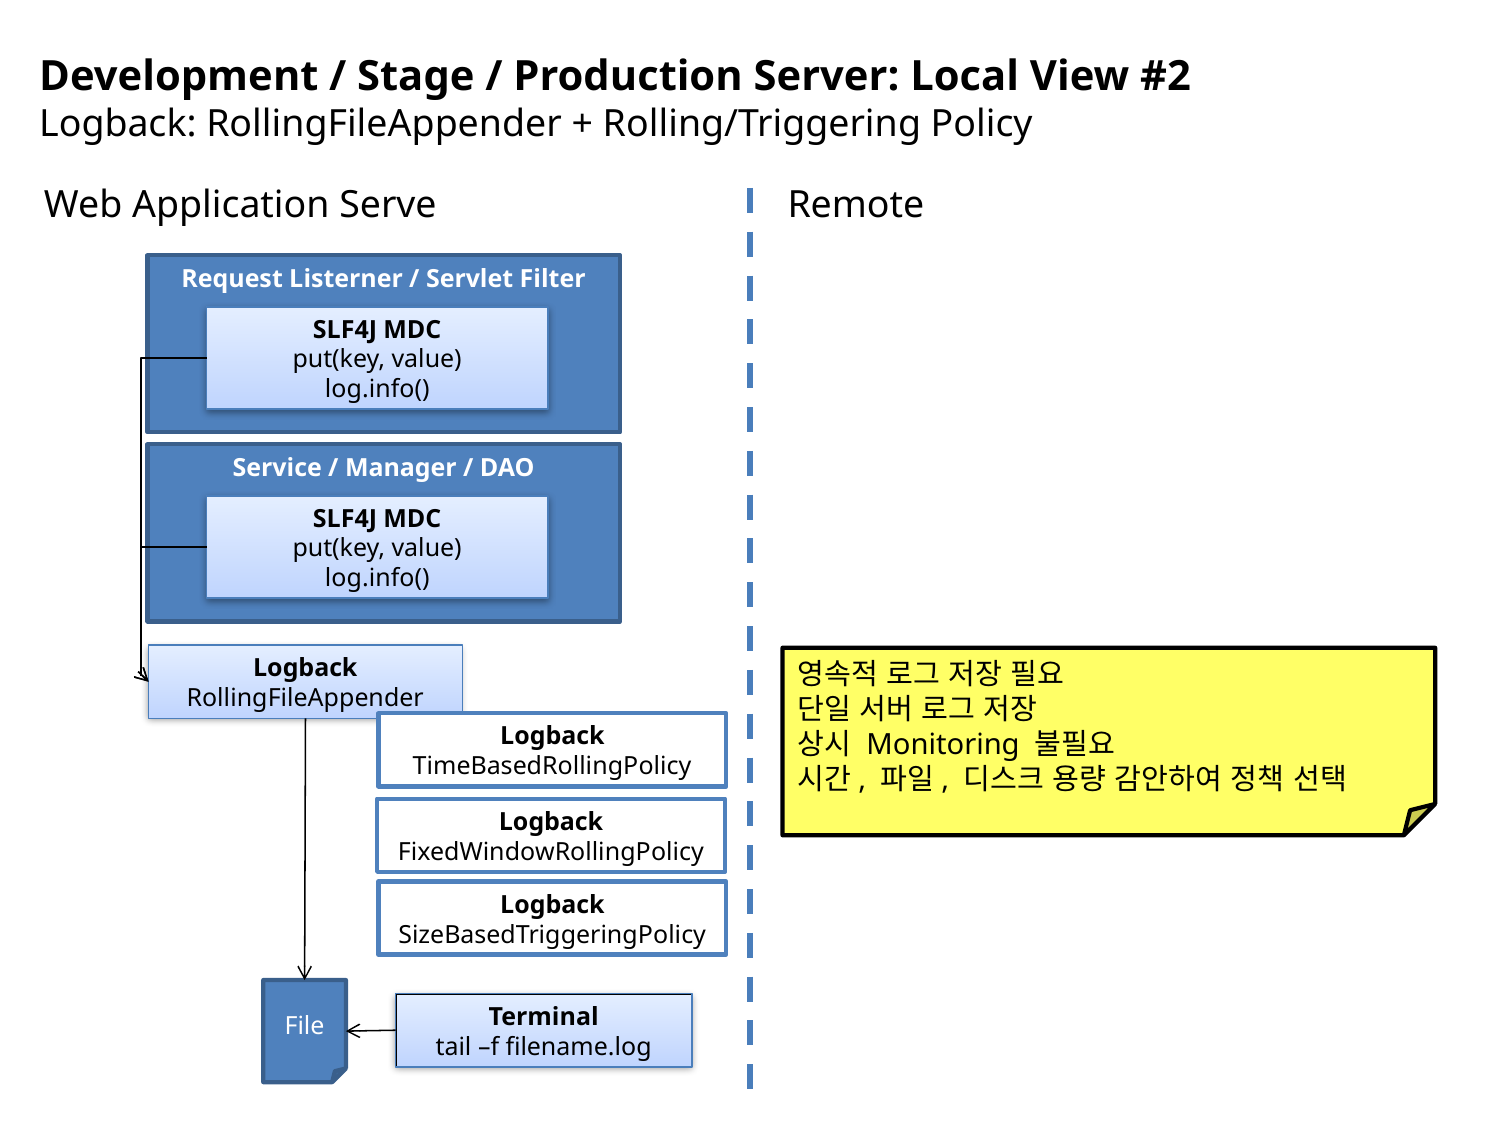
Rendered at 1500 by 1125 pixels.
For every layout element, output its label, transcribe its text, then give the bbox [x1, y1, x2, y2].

text_box Development / Stage / Production Server: Local View #2 Logback: RollingFileAppender + Rolling/Triggering Policy [24, 41, 1207, 151]
text_box SLF4J MDC put(key, value) log.info() [210, 495, 549, 599]
text_box File [261, 977, 349, 1085]
text_box Request Listerner / Servlet Filter [145, 253, 622, 434]
text_box Logback SizeBasedTriggeringPolicy [376, 879, 728, 957]
text_box Service / Manager / DAO [210, 442, 622, 624]
text_box SLF4J MDC put(key, value) log.info() [206, 306, 549, 410]
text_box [148, 546, 207, 682]
text_box Logback RollingFileAppender [148, 644, 463, 719]
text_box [148, 357, 207, 546]
text_box Web Application Serve [29, 172, 452, 233]
text_box Logback TimeBasedRollingPolicy [376, 711, 728, 789]
text_box 영속적 로그 저장 필요 단일 서버 로그 저장 상시 Monitoring 불필요 시간, 파일, 디스크 용량 감안하여 정책 선택 [780, 645, 1438, 838]
text_box Logback FixedWindowRollingPolicy [375, 797, 727, 874]
text_box Terminal tail –f filename.log [395, 993, 693, 1068]
text_box Remote [772, 172, 940, 233]
